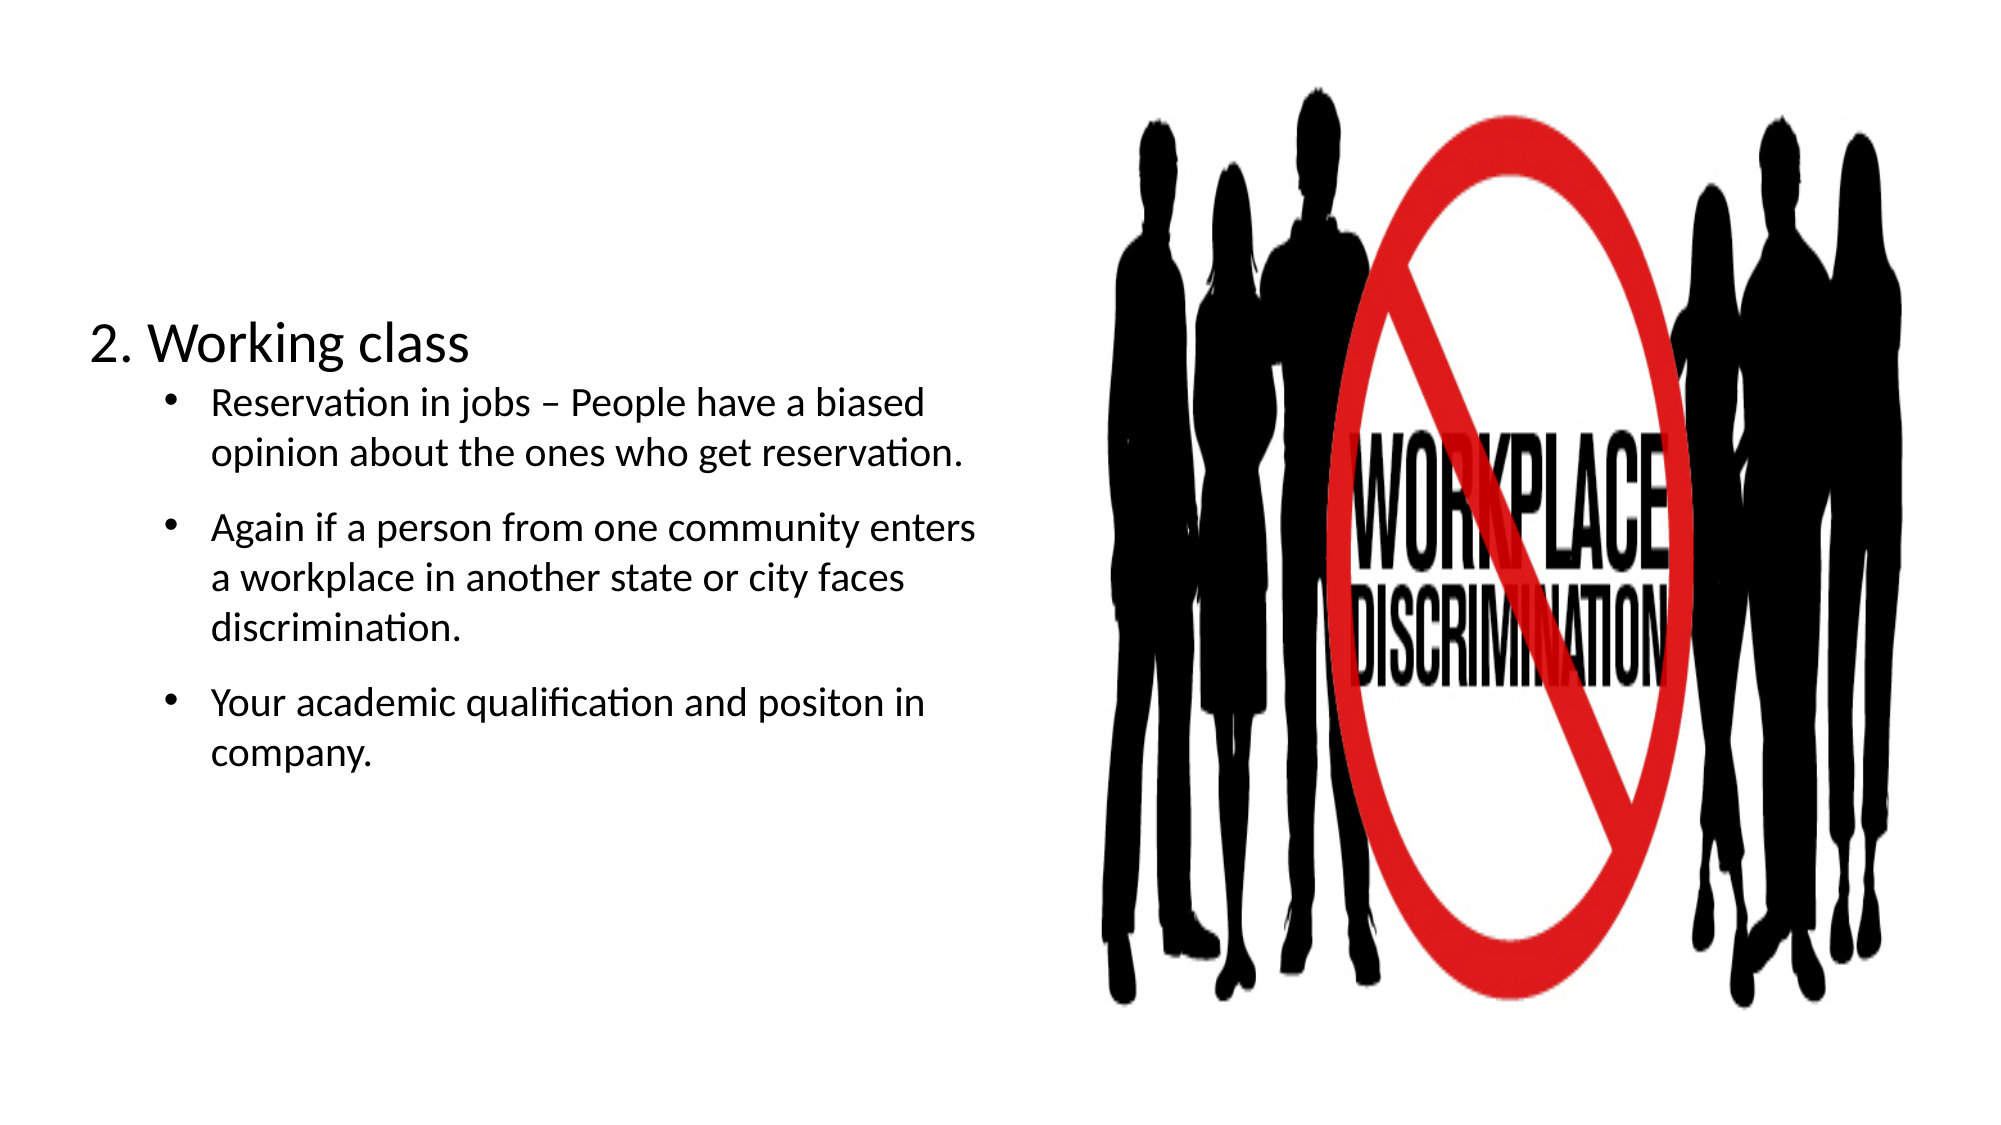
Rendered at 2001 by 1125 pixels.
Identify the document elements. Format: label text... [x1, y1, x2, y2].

text_box 2. Working class Reservation in jobs – People have a biased opinion about the ones who get reservation. Again if a person from one community enters a workplace in another state or city faces discrimination. Your academic qualification and positon in company. [0, 297, 1012, 828]
picture [1084, 67, 1921, 1039]
